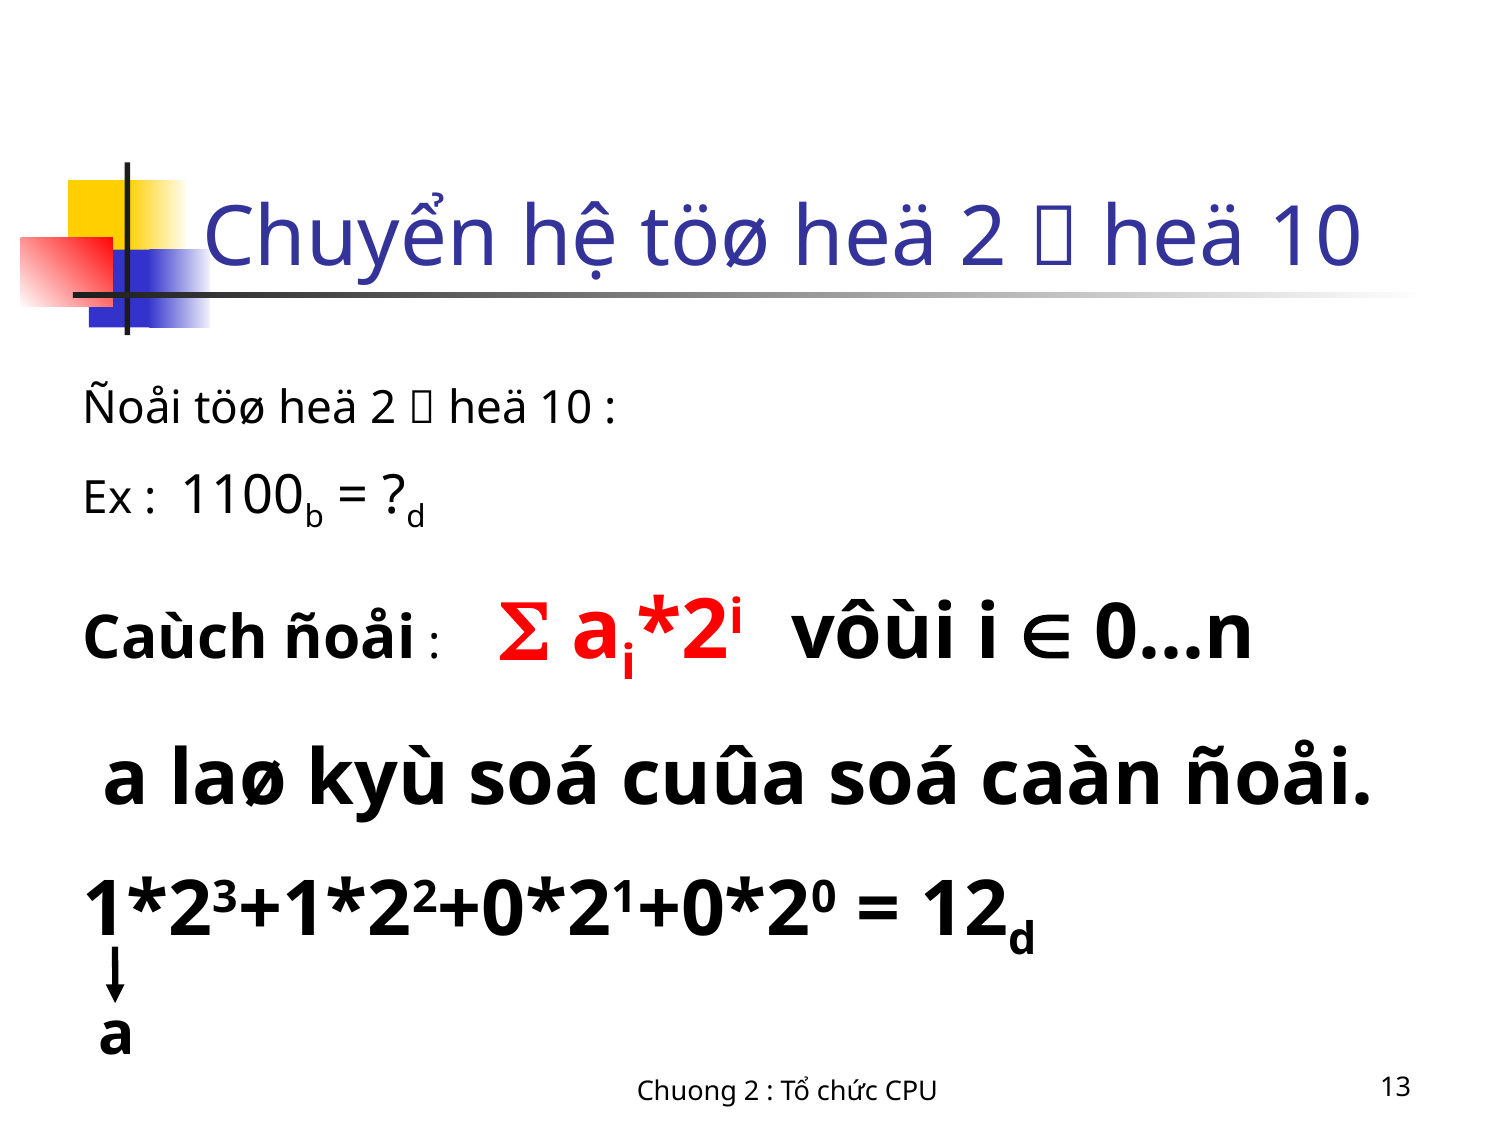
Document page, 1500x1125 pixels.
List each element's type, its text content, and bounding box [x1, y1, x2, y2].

text_box [108, 946, 122, 1004]
slide_number 13 [1112, 1074, 1425, 1113]
title Chuyển hệ töø heä 2  heä 10 [188, 101, 1468, 289]
text_box Ñoåi töø heä 2  heä 10 : Ex : 1100b = ?d Caùch ñoåi :  ai*2i vôùi i  0...n a laø kyù soá cuûa soá caàn ñoåi. 1*23+1*22+0*21+0*20 = 12d a [68, 370, 1455, 1074]
footer Chuong 2 : Tổ chức CPU [549, 1074, 1025, 1113]
